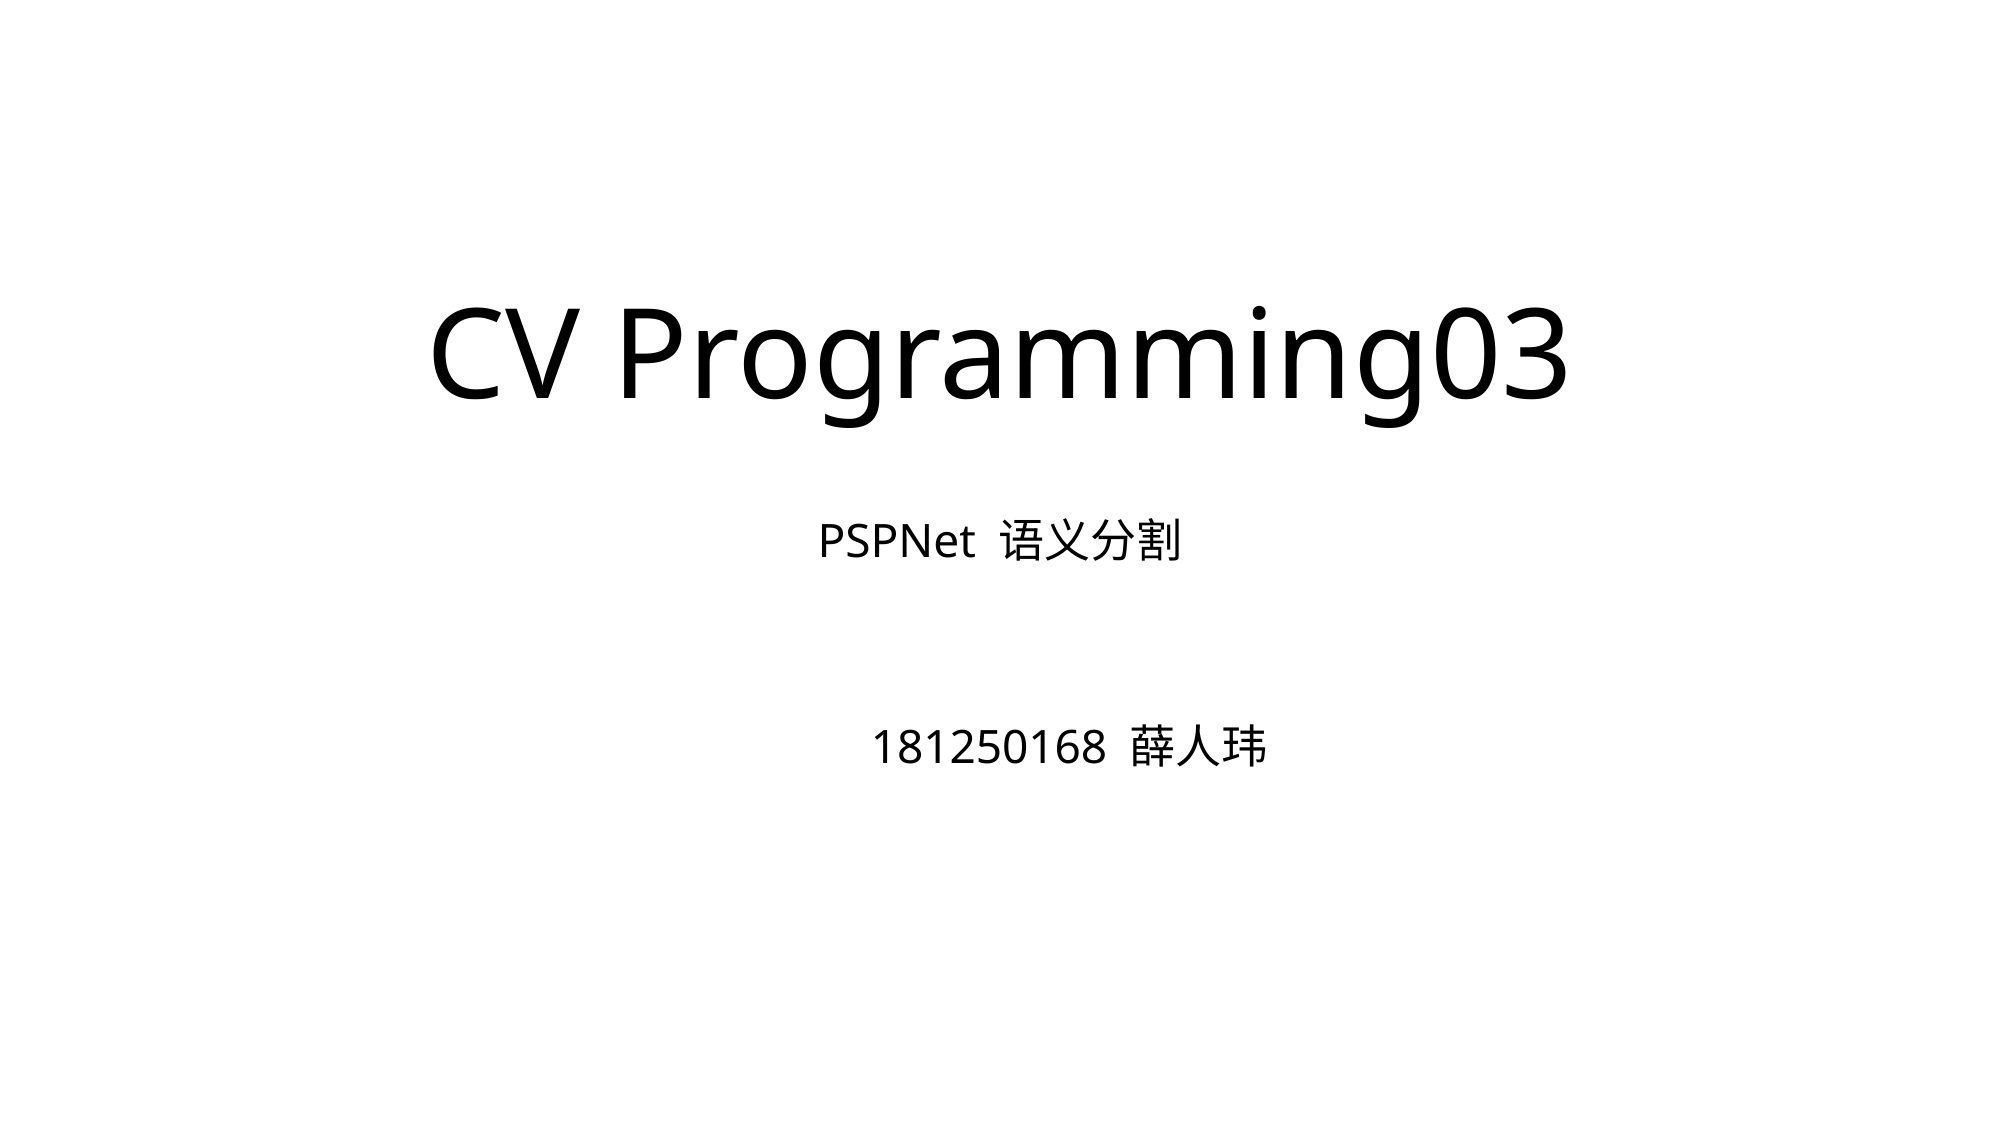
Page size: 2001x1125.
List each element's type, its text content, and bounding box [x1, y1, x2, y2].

title CV Programming03 [249, 41, 1750, 434]
subtitle PSPNet 语义分割 181250168 薛人玮 [249, 510, 1750, 783]
